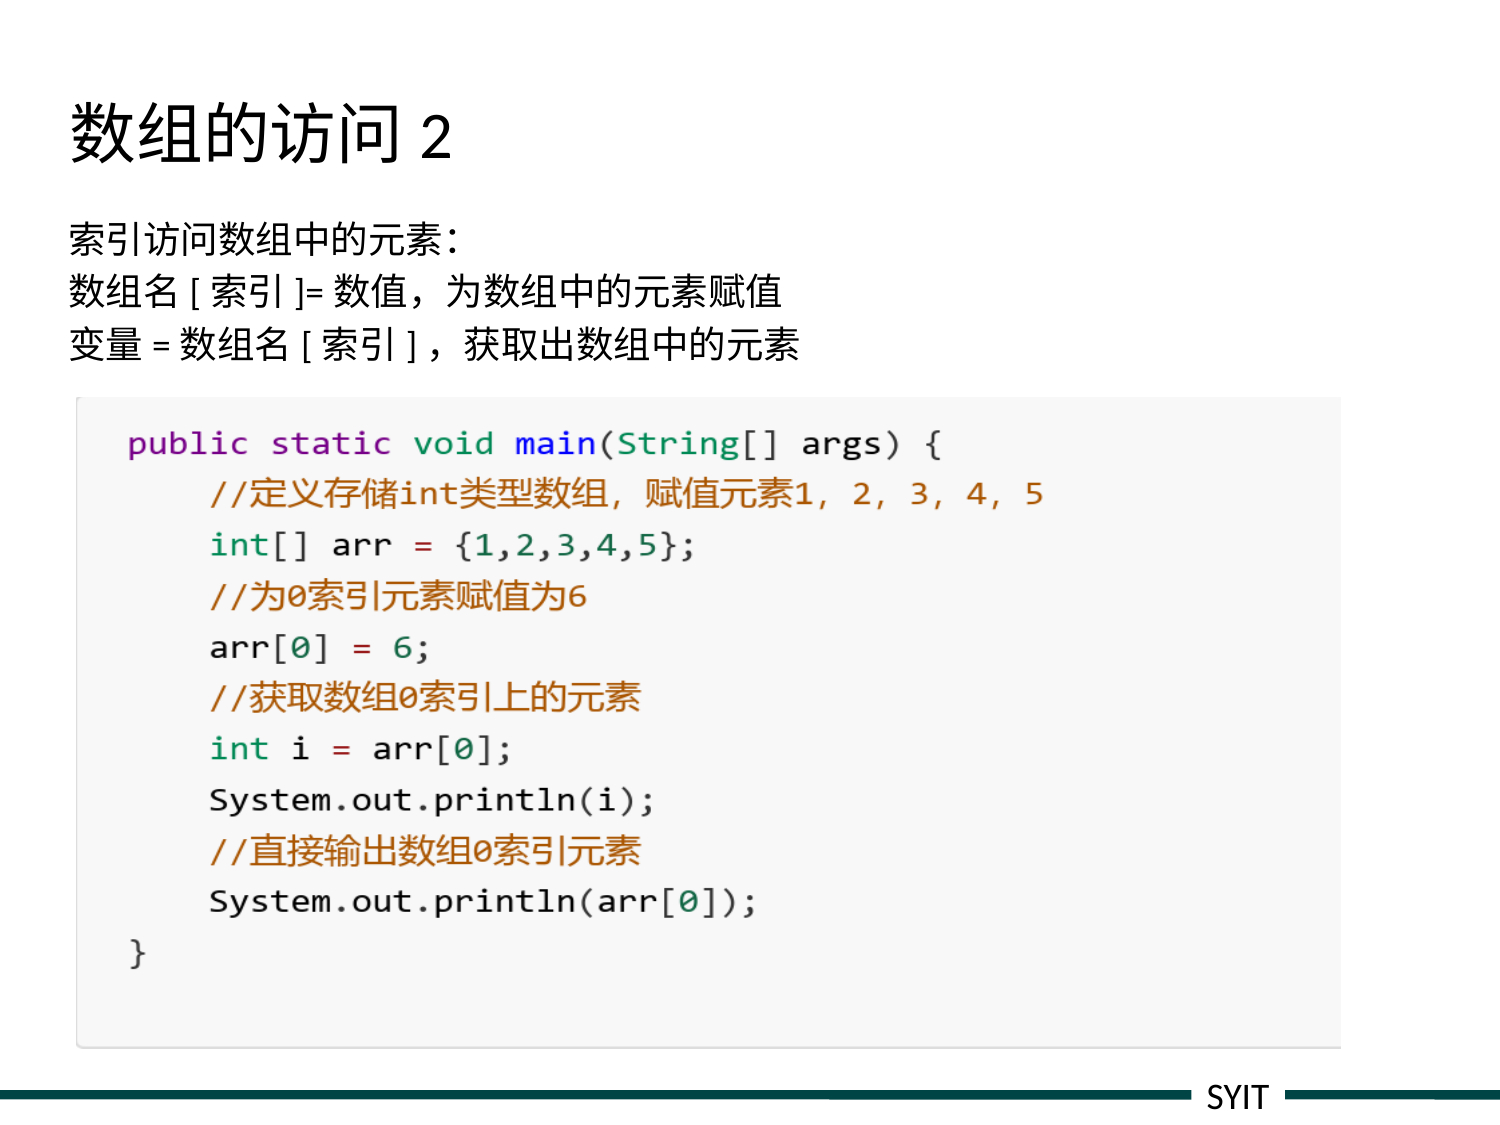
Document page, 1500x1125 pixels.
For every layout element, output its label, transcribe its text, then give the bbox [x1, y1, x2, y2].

picture [76, 396, 1341, 1050]
subtitle 索引访问数组中的元素： 数组名[索引]=数值，为数组中的元素赋值 变量=数组名[索引]，获取出数组中的元素 [53, 208, 1430, 1035]
text_box SYIT [1191, 1064, 1285, 1124]
title 数组的访问2 [54, 59, 1042, 205]
